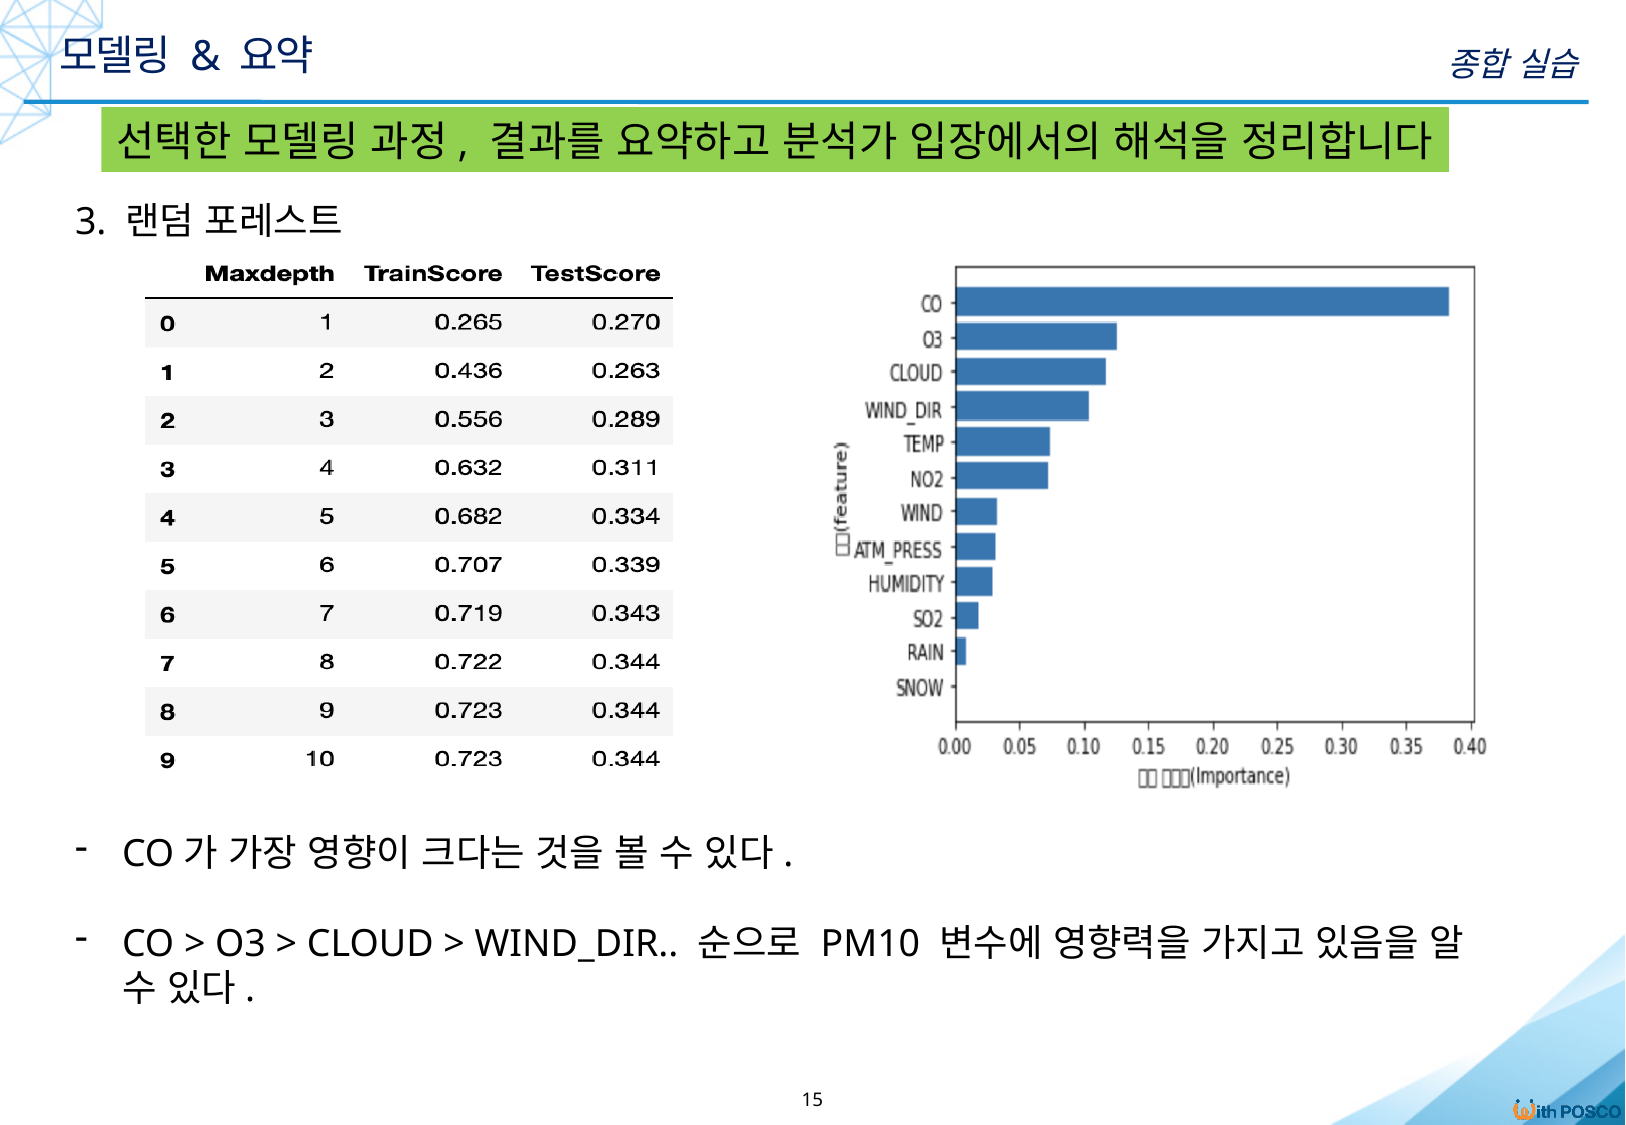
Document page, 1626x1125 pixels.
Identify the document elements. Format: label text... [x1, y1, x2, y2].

picture [0, 0, 1625, 1125]
text_box 선택한 모델링 과정, 결과를 요약하고 분석가 입장에서의 해석을 정리합니다 [101, 107, 1449, 172]
text_box 모델링 & 요약 [44, 21, 1321, 87]
text_box 3. 랜덤 포레스트 [60, 189, 438, 250]
text_box 종합 실습 [1321, 35, 1594, 81]
text_box CO가 가장 영향이 크다는 것을 볼 수 있다. CO > O3 > CLOUD > WIND_DIR.. 순으로 PM10 변수에 영향력을 가지고 있음을 알 수 있다. [60, 821, 1506, 1017]
